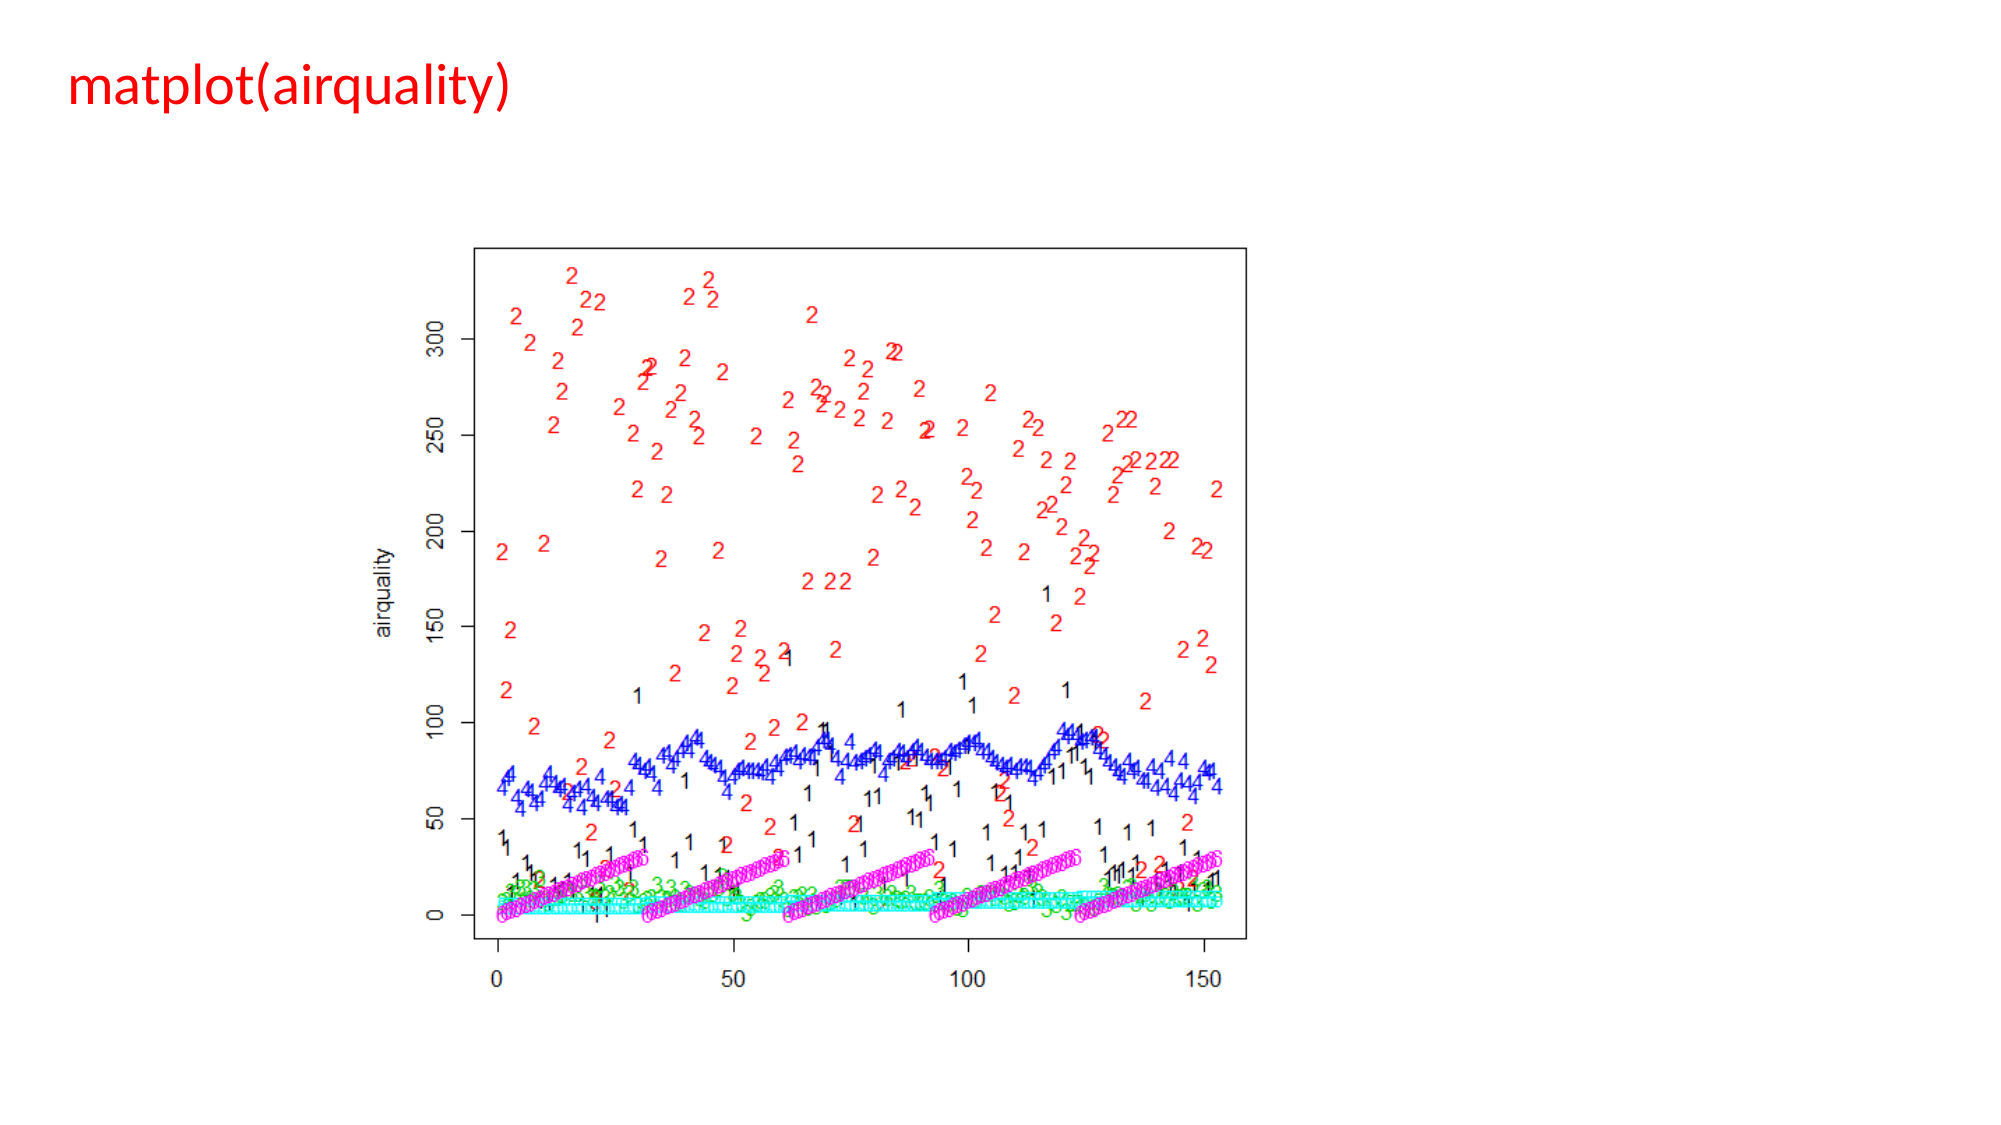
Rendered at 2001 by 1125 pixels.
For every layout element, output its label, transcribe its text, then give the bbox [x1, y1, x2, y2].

picture [365, 139, 1303, 1075]
text_box matplot(airquality) [52, 39, 848, 124]
